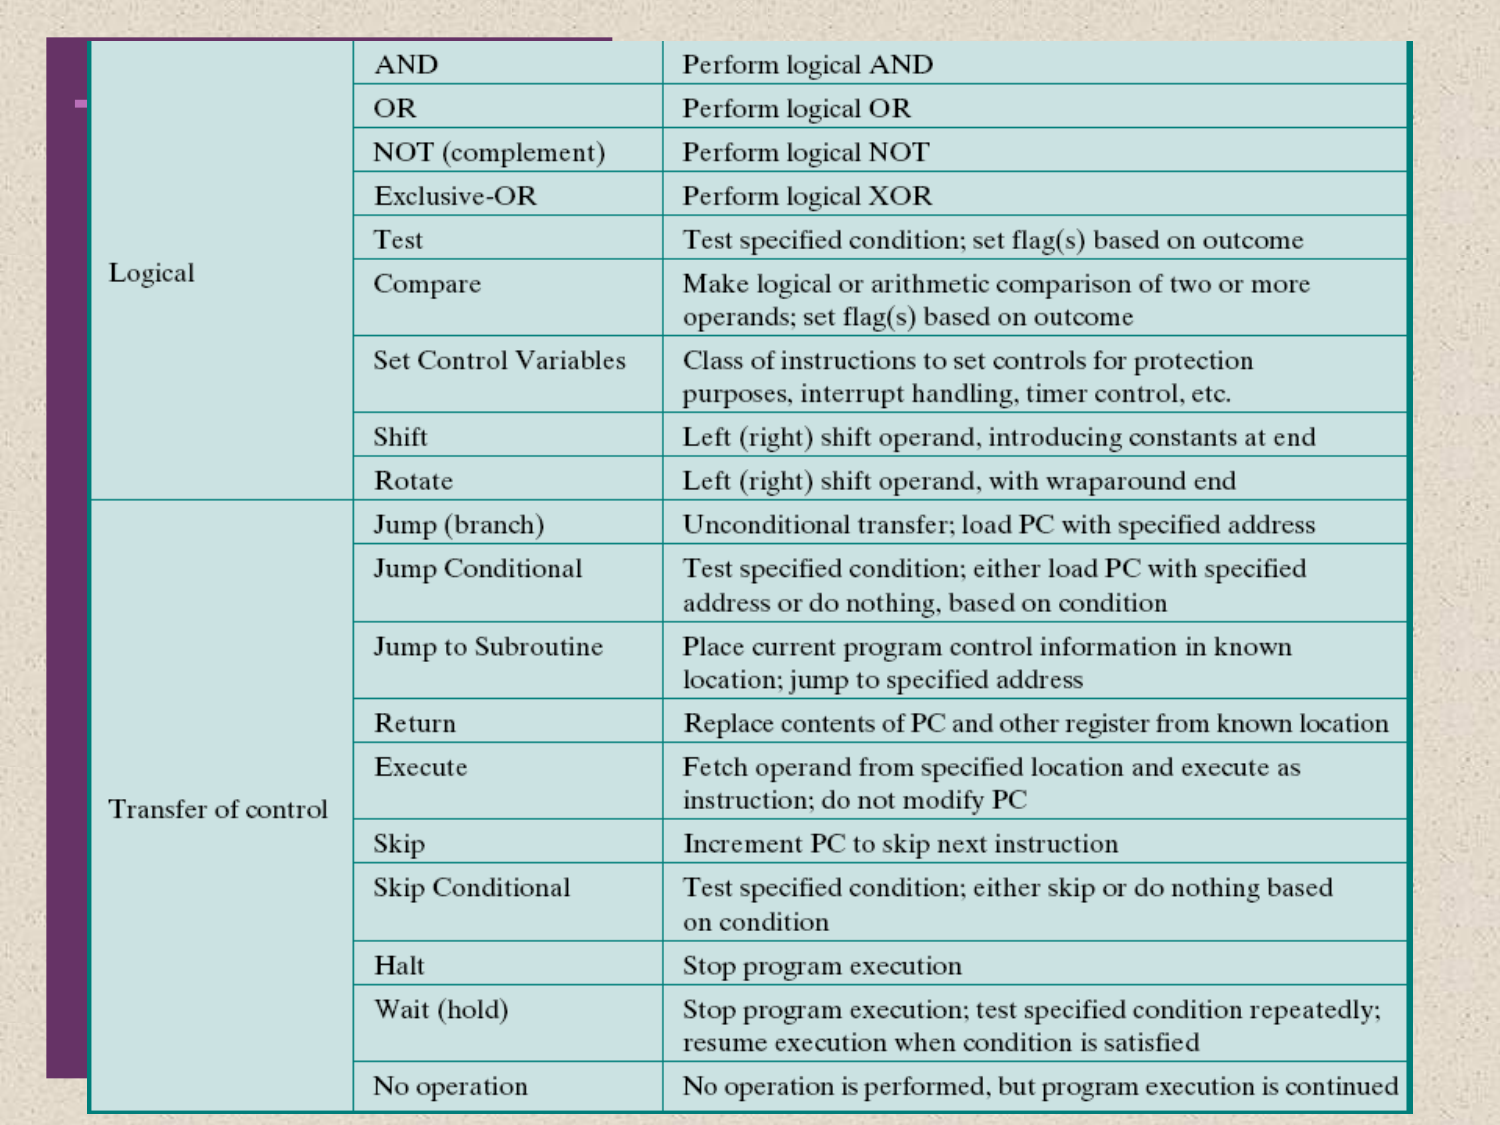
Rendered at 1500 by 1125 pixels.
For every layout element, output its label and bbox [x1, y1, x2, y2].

text_box [70, 1021, 79, 1097]
picture [0, 0, 1500, 1125]
